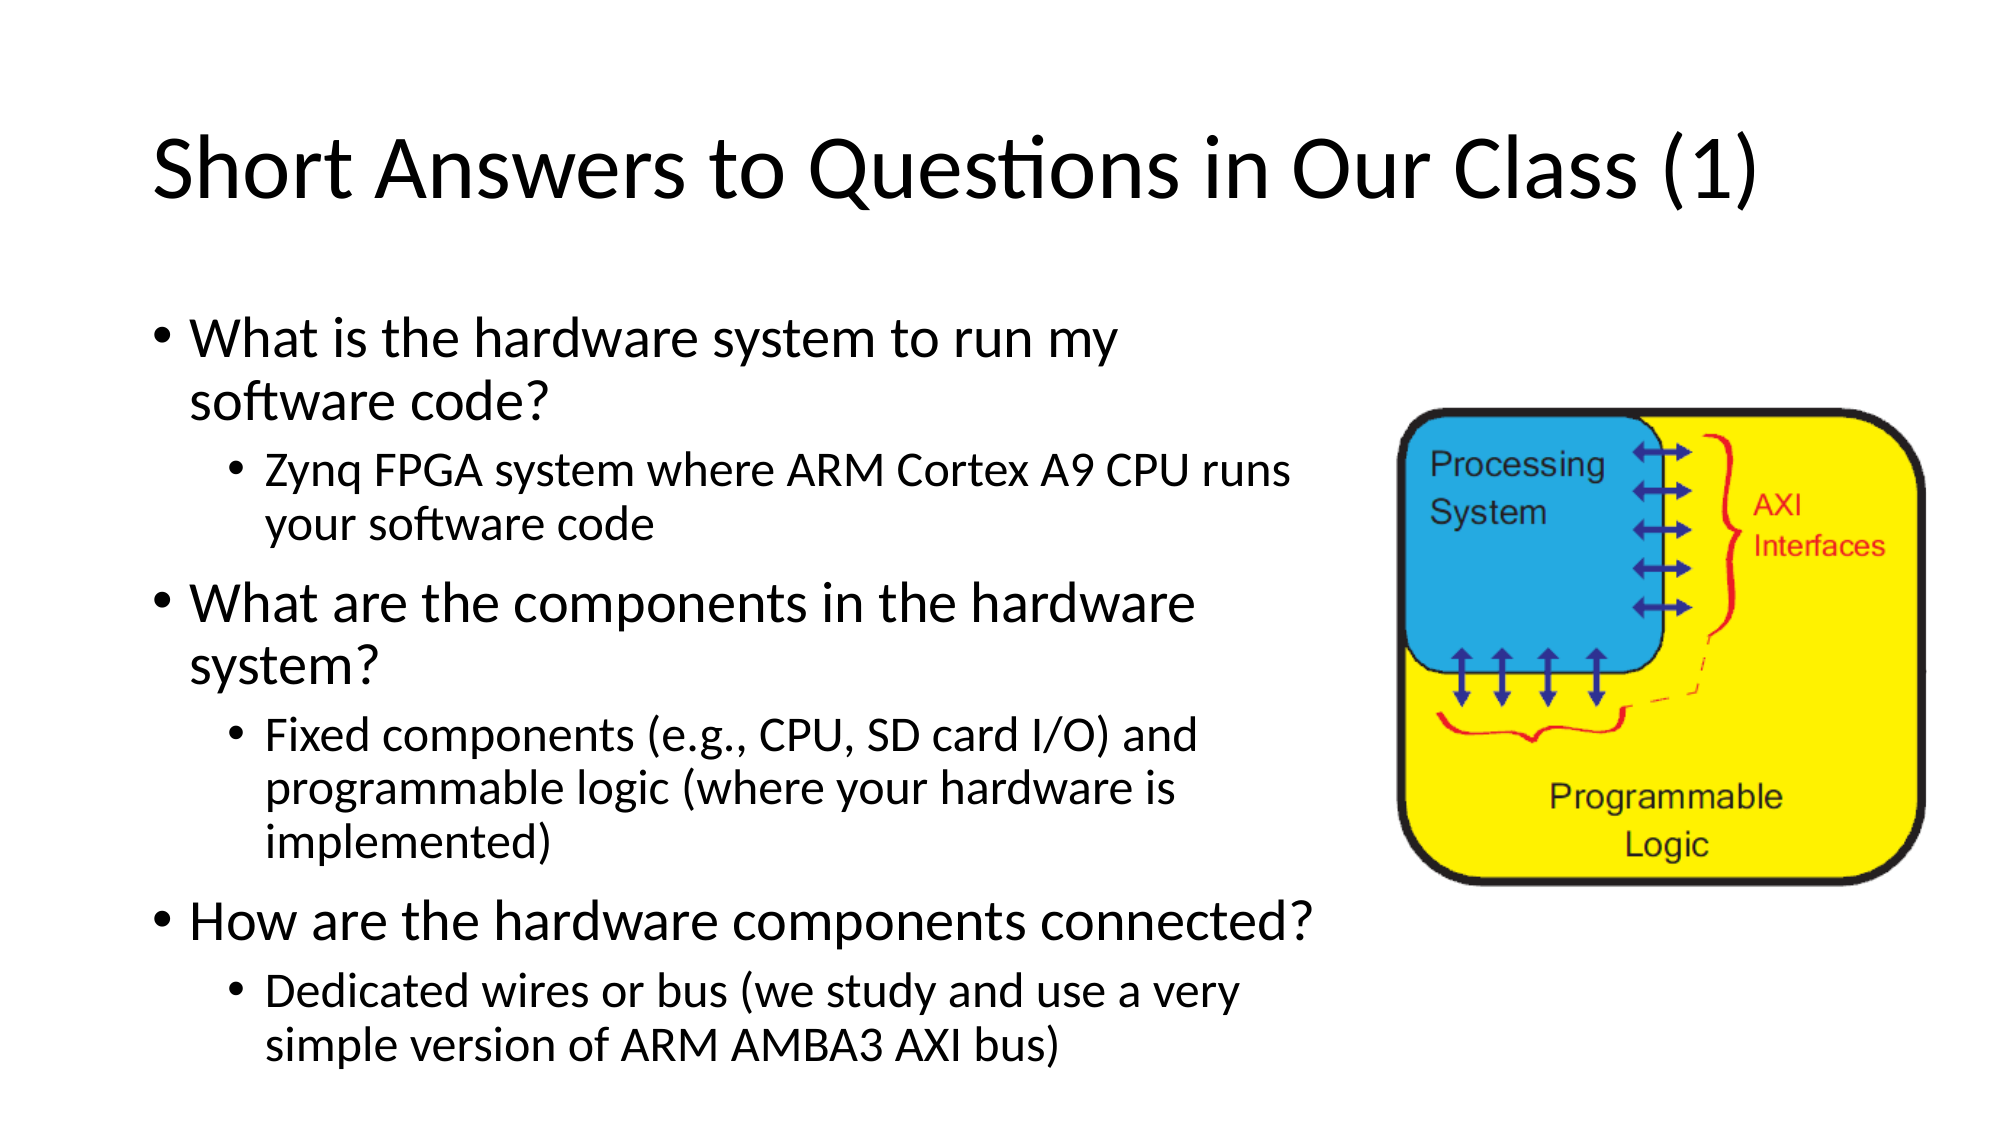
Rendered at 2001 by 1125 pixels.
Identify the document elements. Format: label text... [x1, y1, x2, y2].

title Short Answers to Questions in Our Class (1) [137, 59, 1863, 278]
picture [1379, 395, 1927, 903]
list What is the hardware system to run my software code? Zynq FPGA system where ARM Cortex A9 CPU runs your software code What are the components in the hardware system? Fixed components (e.g., CPU, SD card I/O) and programmable logic (where your hardware is implemented) How are the hardware components connected? Dedicated wires or bus (we study and use a very simple version of ARM AMBA3 AXI bus) [137, 299, 1341, 1090]
